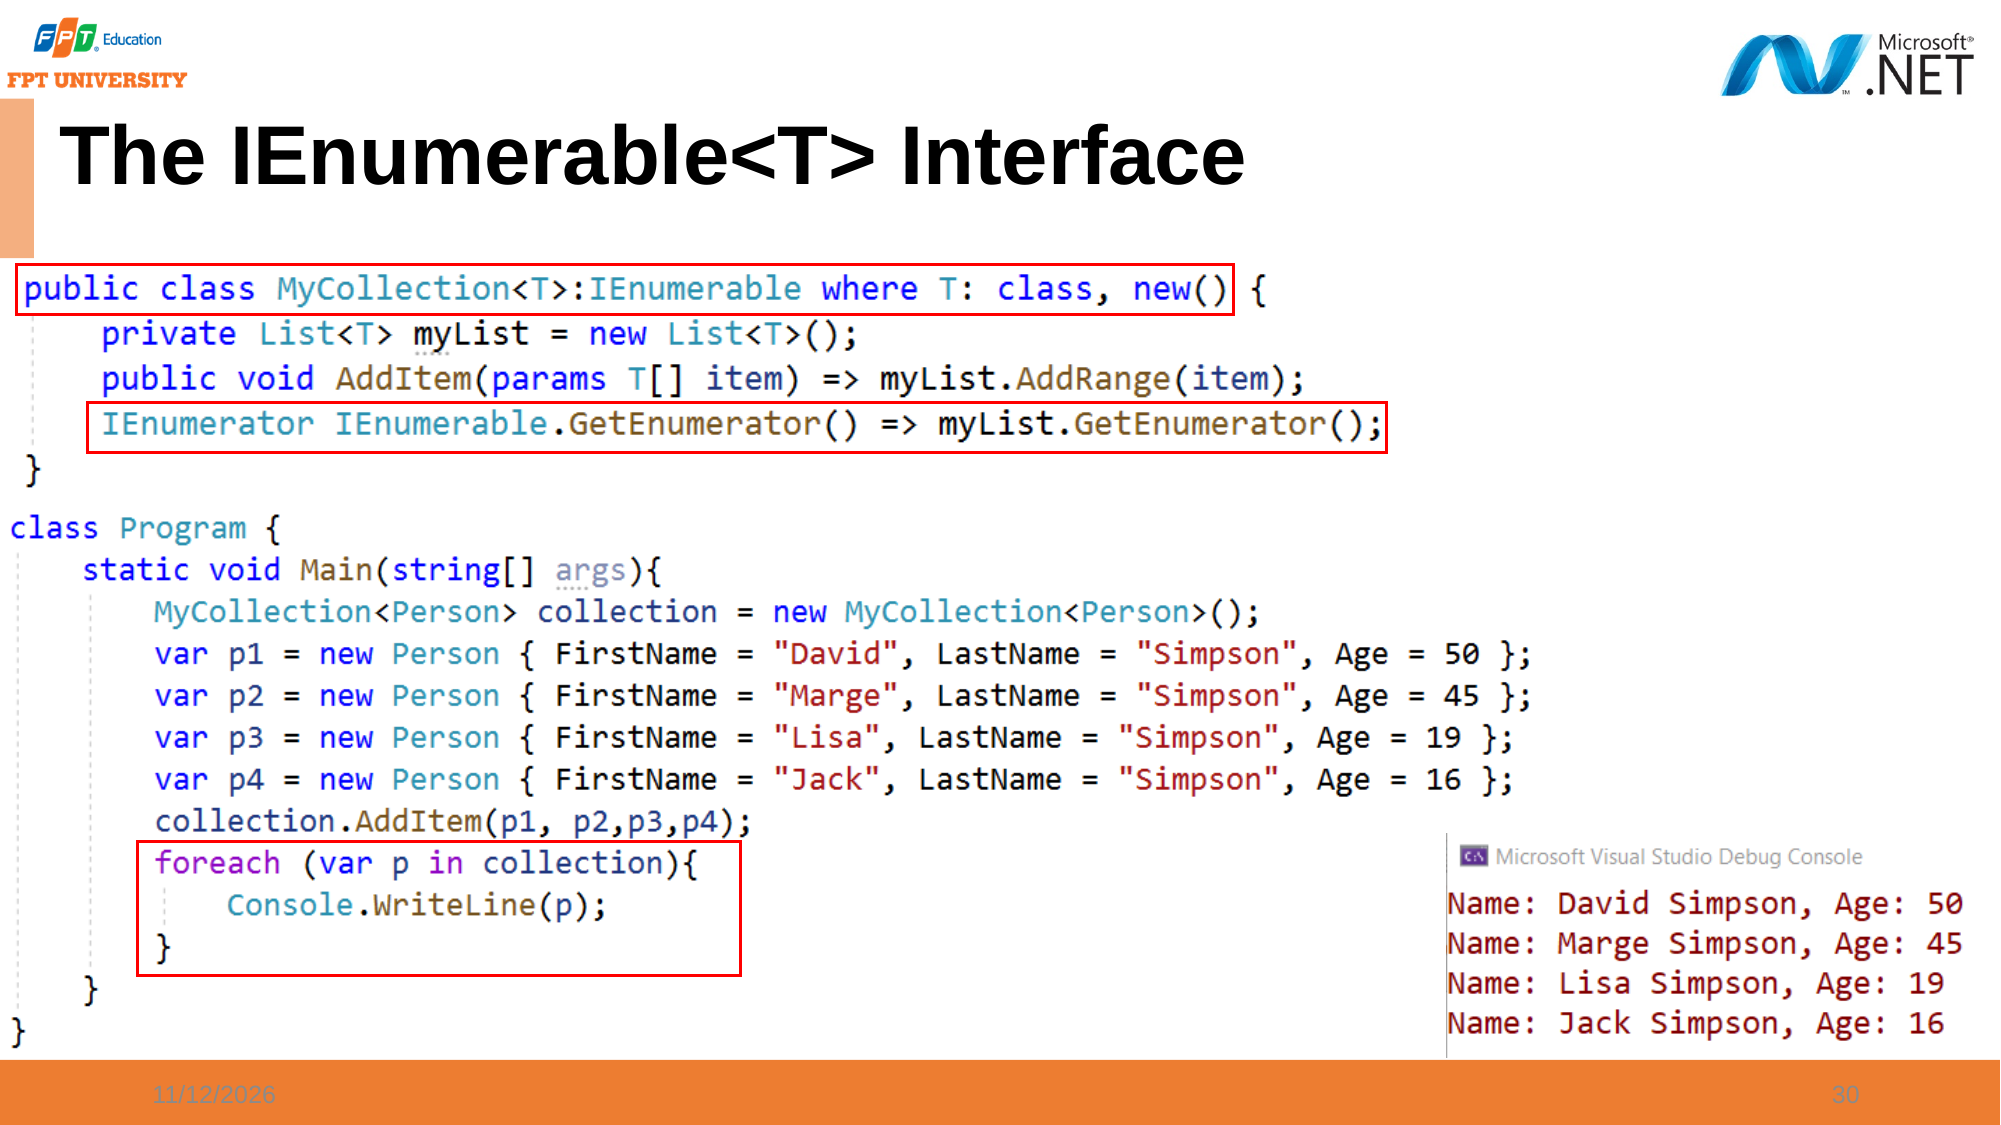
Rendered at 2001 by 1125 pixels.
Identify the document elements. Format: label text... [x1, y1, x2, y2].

picture [1685, 0, 2001, 129]
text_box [5, 264, 1536, 1058]
picture [0, 3, 194, 98]
title The IEnumerable<T> Interface [44, 119, 1364, 202]
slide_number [137, 1063, 588, 1123]
picture [1445, 833, 1995, 1058]
slide_number 30 [1424, 1063, 1875, 1123]
